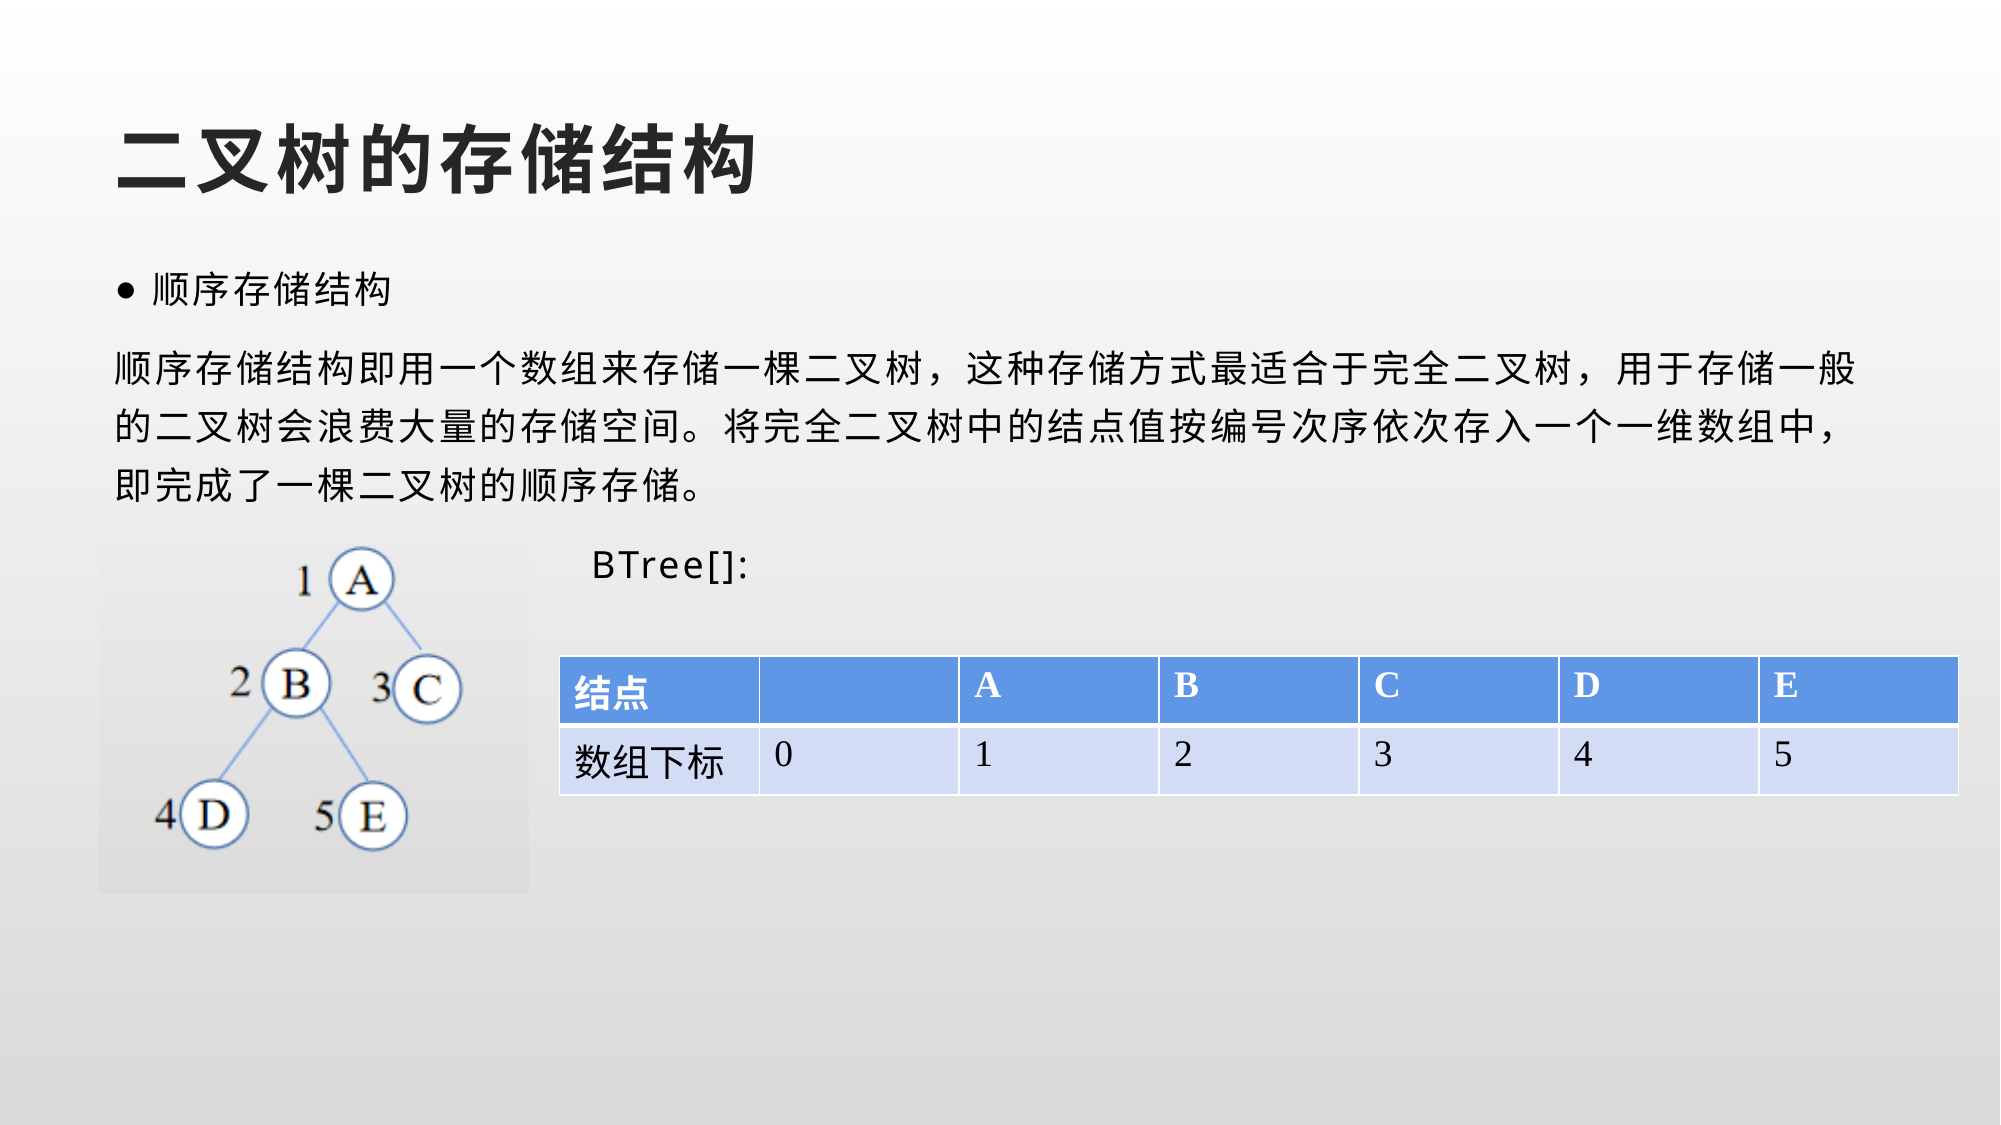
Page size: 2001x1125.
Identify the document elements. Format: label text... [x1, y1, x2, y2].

table_header 结点 [560, 657, 759, 723]
table_header B [1160, 657, 1358, 723]
picture [99, 543, 529, 894]
title 二叉树的存储结构 [99, 99, 1900, 216]
table_header D [1560, 657, 1758, 723]
table_cell 3 [1360, 728, 1558, 794]
table_header [760, 657, 958, 723]
table_cell 数组下标 [560, 728, 759, 794]
list 顺序存储结构 顺序存储结构即用一个数组来存储一棵二叉树，这种存储方式最适合于完全二叉树，用于存储一般的二叉树会浪费大量的存储空间。将完全二叉树中的结点值按编号次序依次存入一个一维数组中，即完成了一棵二叉树的顺序存储。 BTree[]: [99, 244, 1900, 1026]
table_cell 5 [1760, 728, 1958, 794]
table_cell 1 [960, 728, 1158, 794]
table_header E [1760, 657, 1958, 723]
table_header A [960, 657, 1158, 723]
table_cell 0 [760, 728, 958, 794]
table_header C [1360, 657, 1558, 723]
table_cell 4 [1560, 728, 1758, 794]
table_cell 2 [1160, 728, 1358, 794]
